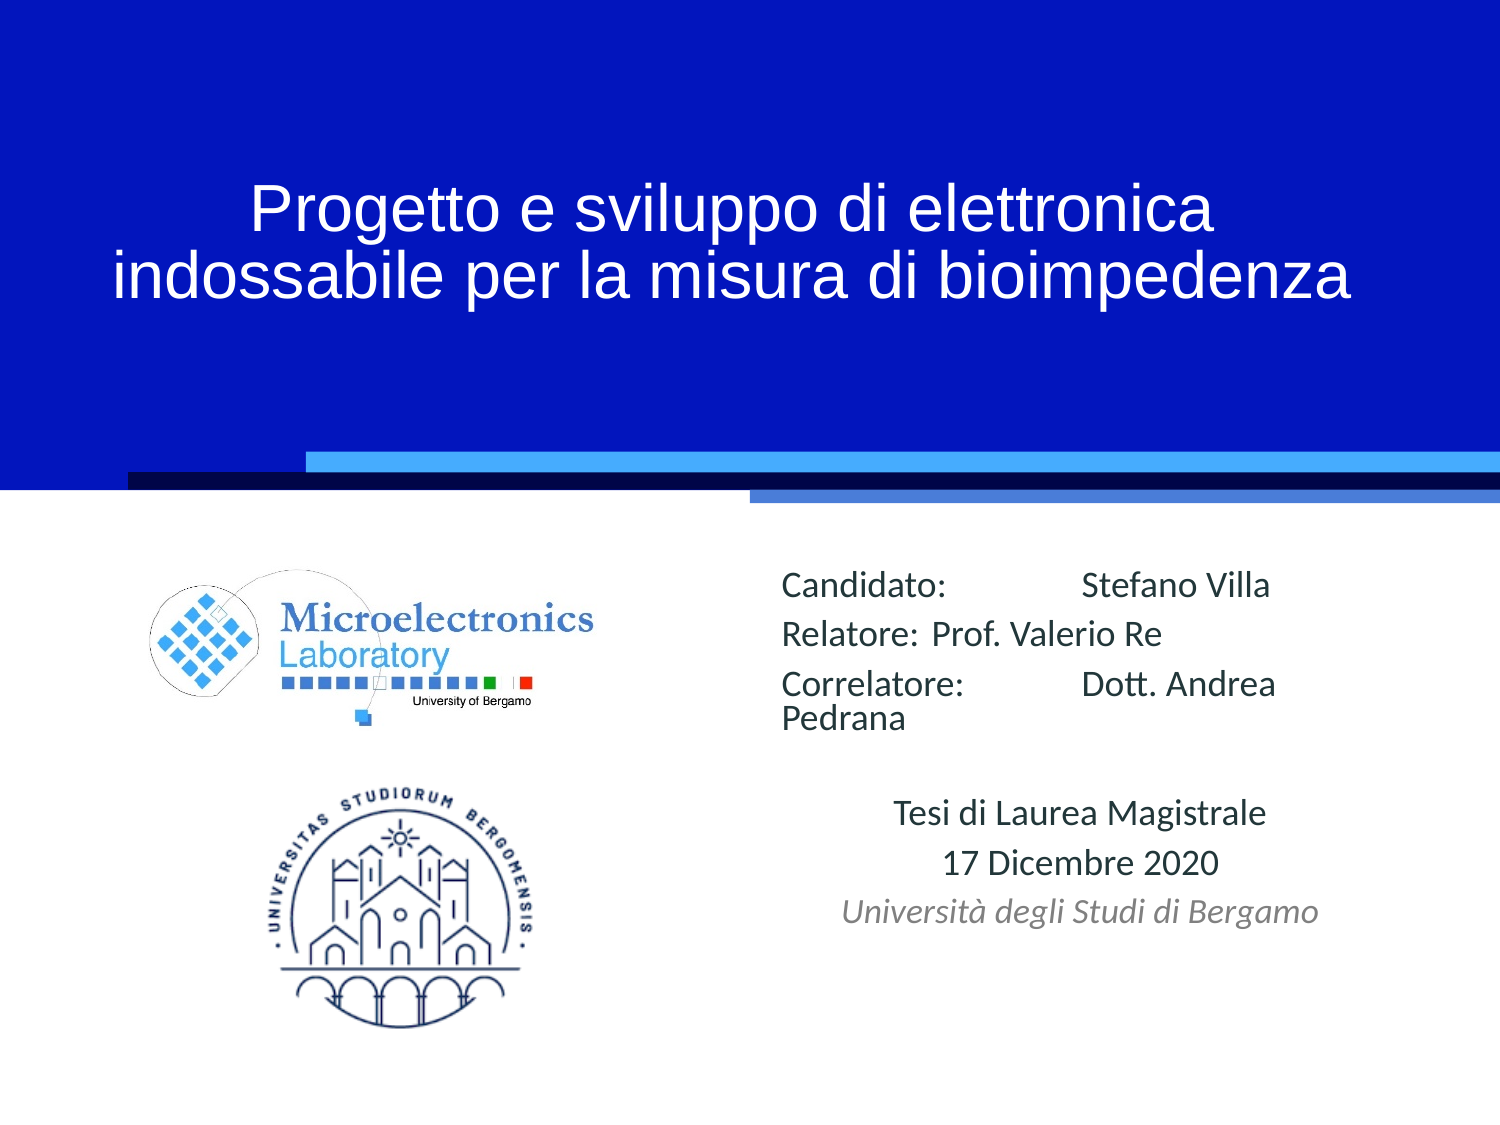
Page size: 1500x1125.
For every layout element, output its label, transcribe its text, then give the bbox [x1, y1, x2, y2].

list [140, 558, 604, 736]
title Progetto e sviluppo di elettronica indossabile per la misura di bioimpedenza [71, 49, 1394, 441]
picture [204, 736, 561, 1082]
subtitle Candidato: Stefano Villa Relatore: Prof. Valerio Re Correlatore: Dott. Andrea Pedrana Tesi di Laurea Magistrale 17 Dicembre 2020 Università degli Studi di Bergamo [766, 562, 1394, 1030]
